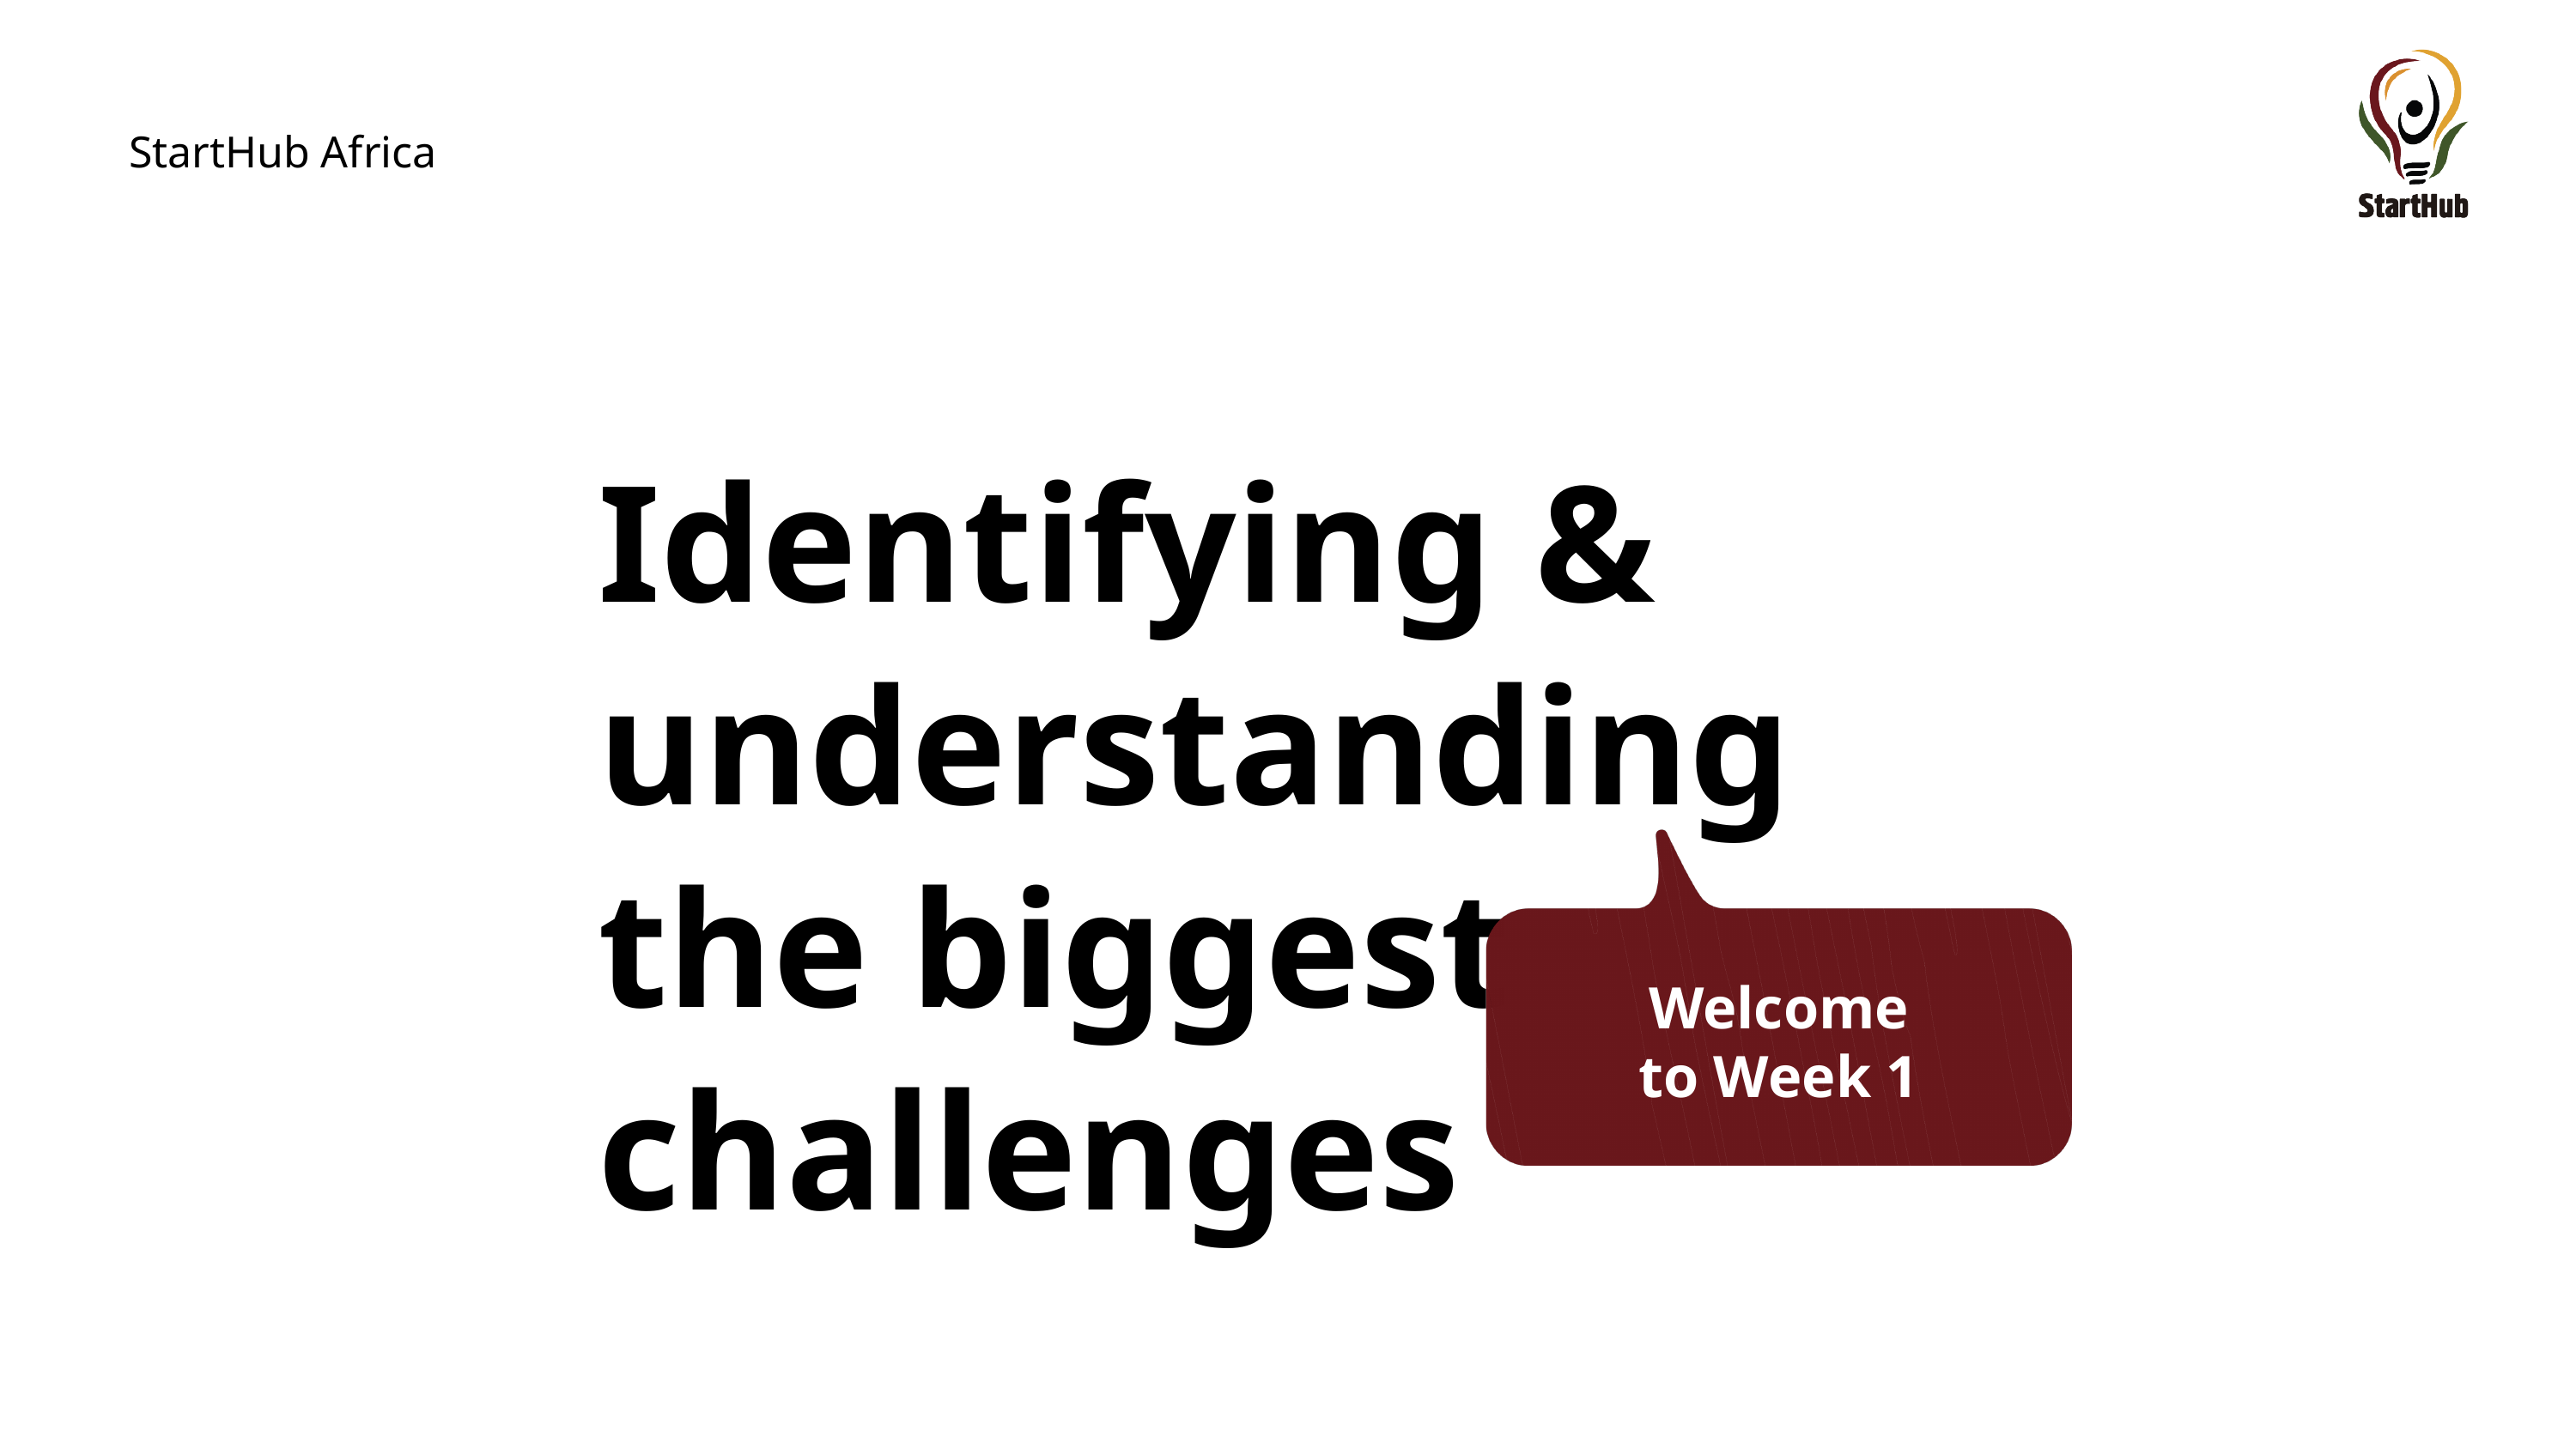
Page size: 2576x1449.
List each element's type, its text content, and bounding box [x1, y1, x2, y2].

picture [1485, 827, 2073, 1166]
title Identifying & understanding the biggest challenges [585, 424, 1825, 1132]
picture [2344, 36, 2482, 231]
